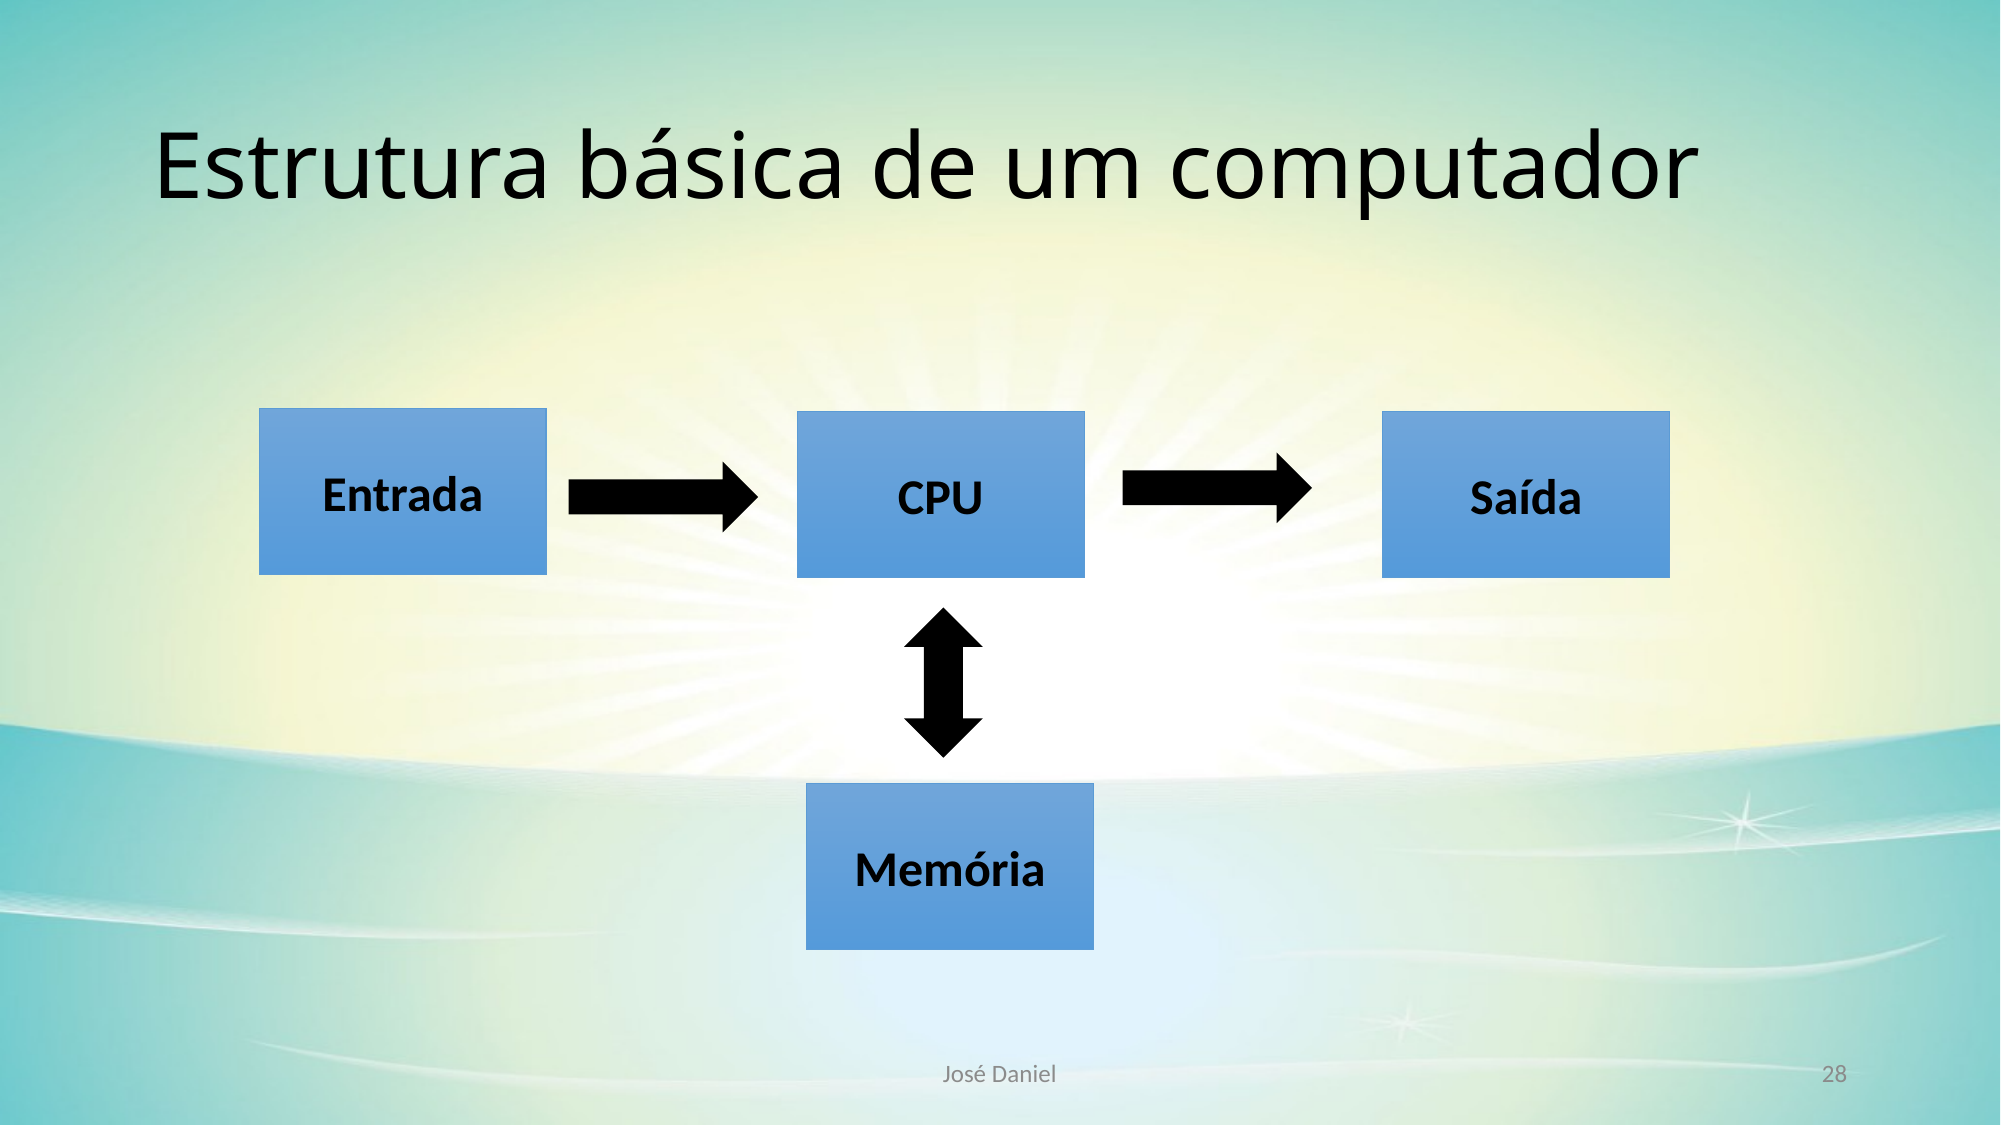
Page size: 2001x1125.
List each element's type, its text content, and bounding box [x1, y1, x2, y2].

text_box CPU [797, 411, 1085, 578]
footer José Daniel [662, 1042, 1338, 1103]
text_box Saída [1382, 411, 1670, 578]
slide_number 28 [1412, 1042, 1863, 1103]
title Estrutura básica de um computador [137, 59, 1863, 278]
text_box [904, 607, 983, 758]
picture [0, 0, 2001, 1125]
text_box Memória [806, 783, 1094, 950]
text_box [568, 461, 759, 533]
text_box Entrada [259, 408, 547, 575]
text_box [1122, 452, 1313, 524]
